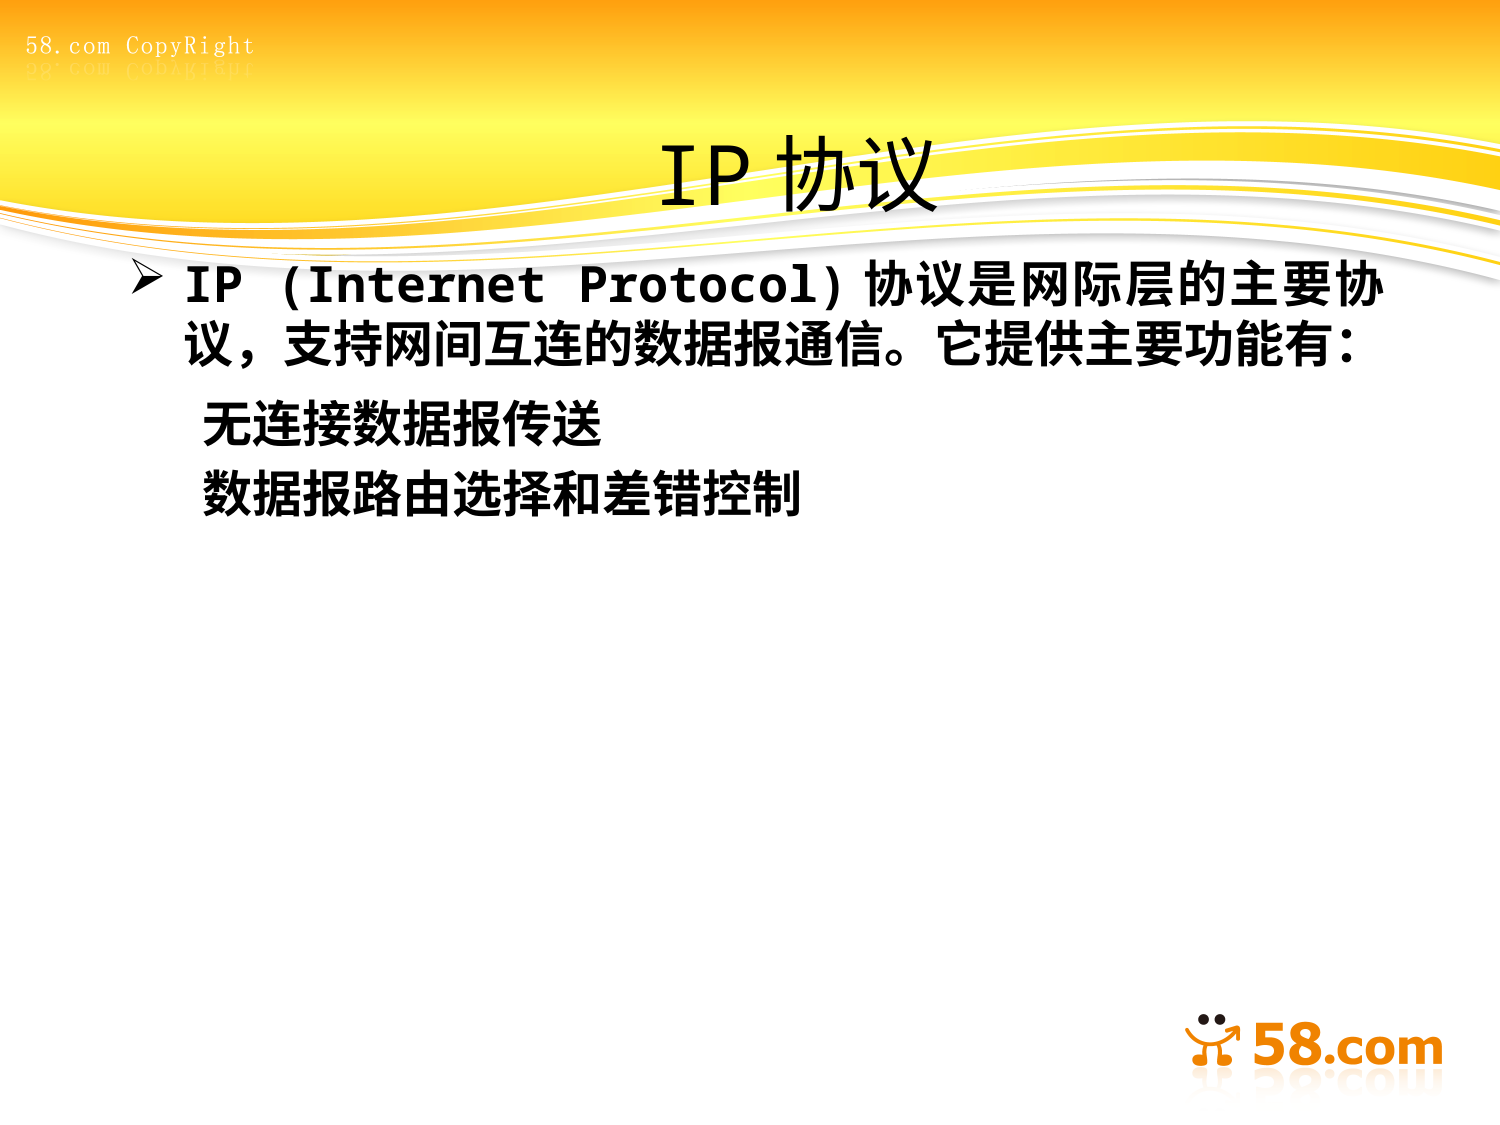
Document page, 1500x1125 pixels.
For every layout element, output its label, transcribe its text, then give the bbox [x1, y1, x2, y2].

title IP协议 [159, 77, 1435, 266]
picture [0, 0, 1500, 1125]
list IP (Internet Protocol)协议是网际层的主要协议，支持网间互连的数据报通信。它提供主要功能有： 无连接数据报传送 数据报路由选择和差错控制 [112, 174, 1401, 976]
